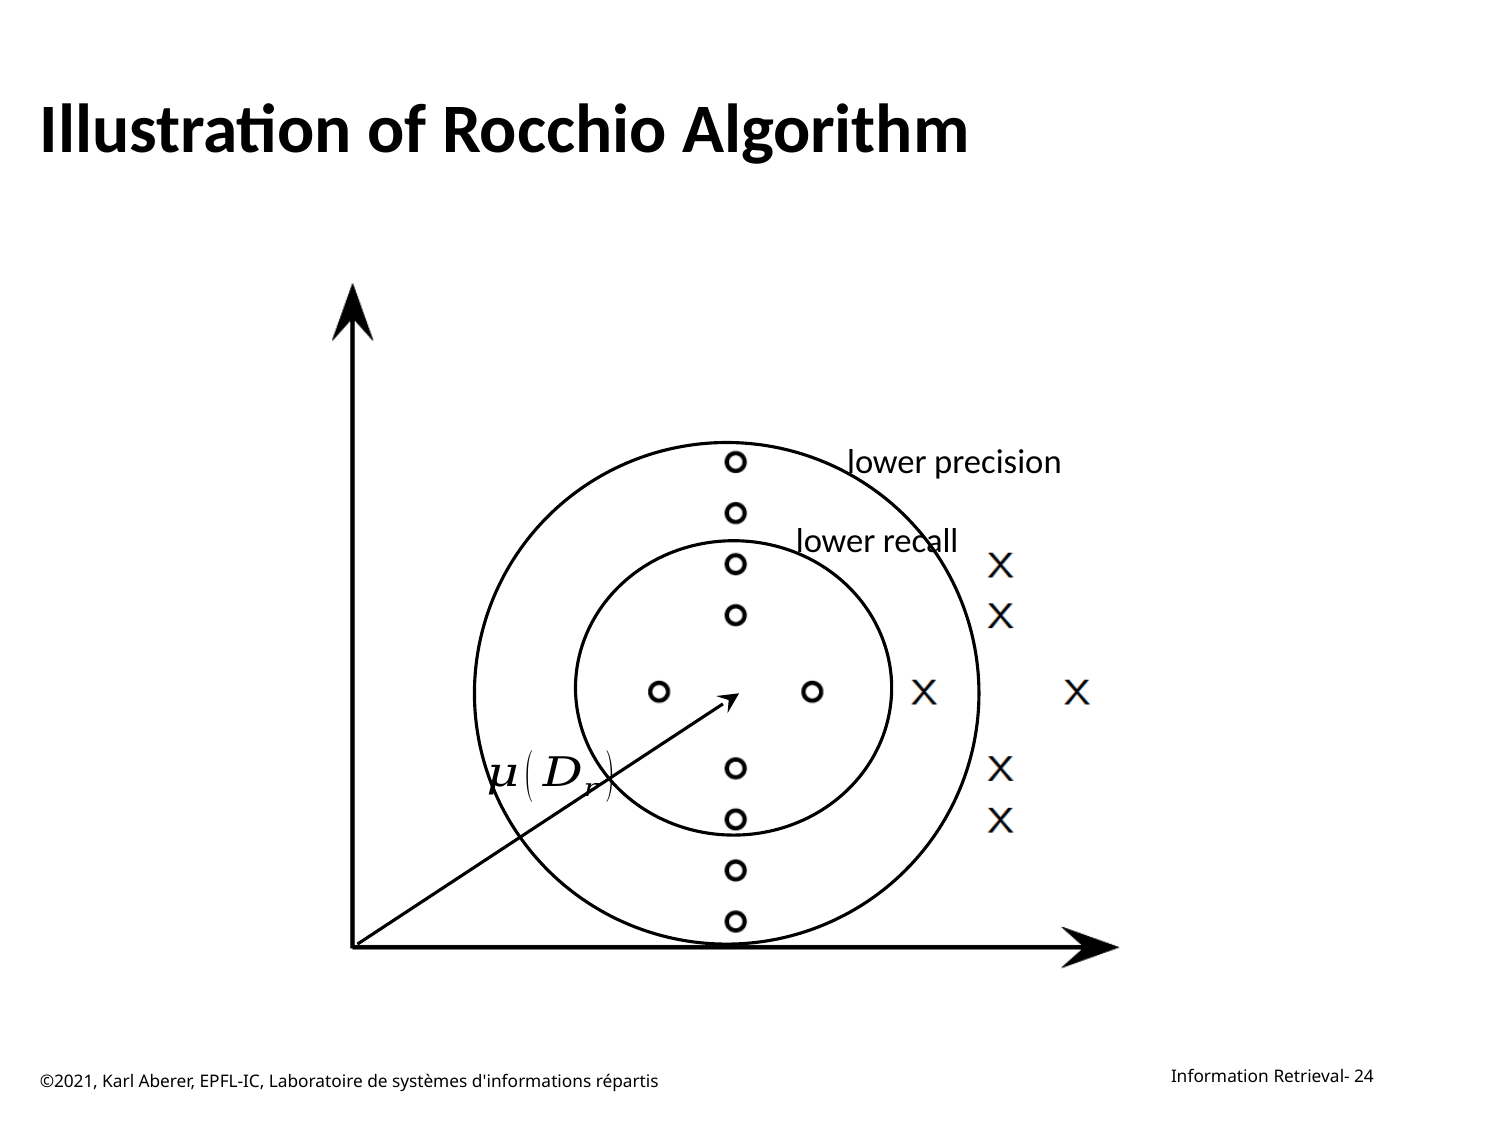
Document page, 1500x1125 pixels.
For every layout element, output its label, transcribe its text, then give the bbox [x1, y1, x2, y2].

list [274, 246, 1153, 1009]
footer ©2021, Karl Aberer, EPFL-IC, Laboratoire de systèmes d'informations répartis [24, 1062, 988, 1101]
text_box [357, 693, 740, 945]
title Illustration of Rocchio Algorithm [24, 50, 1388, 200]
